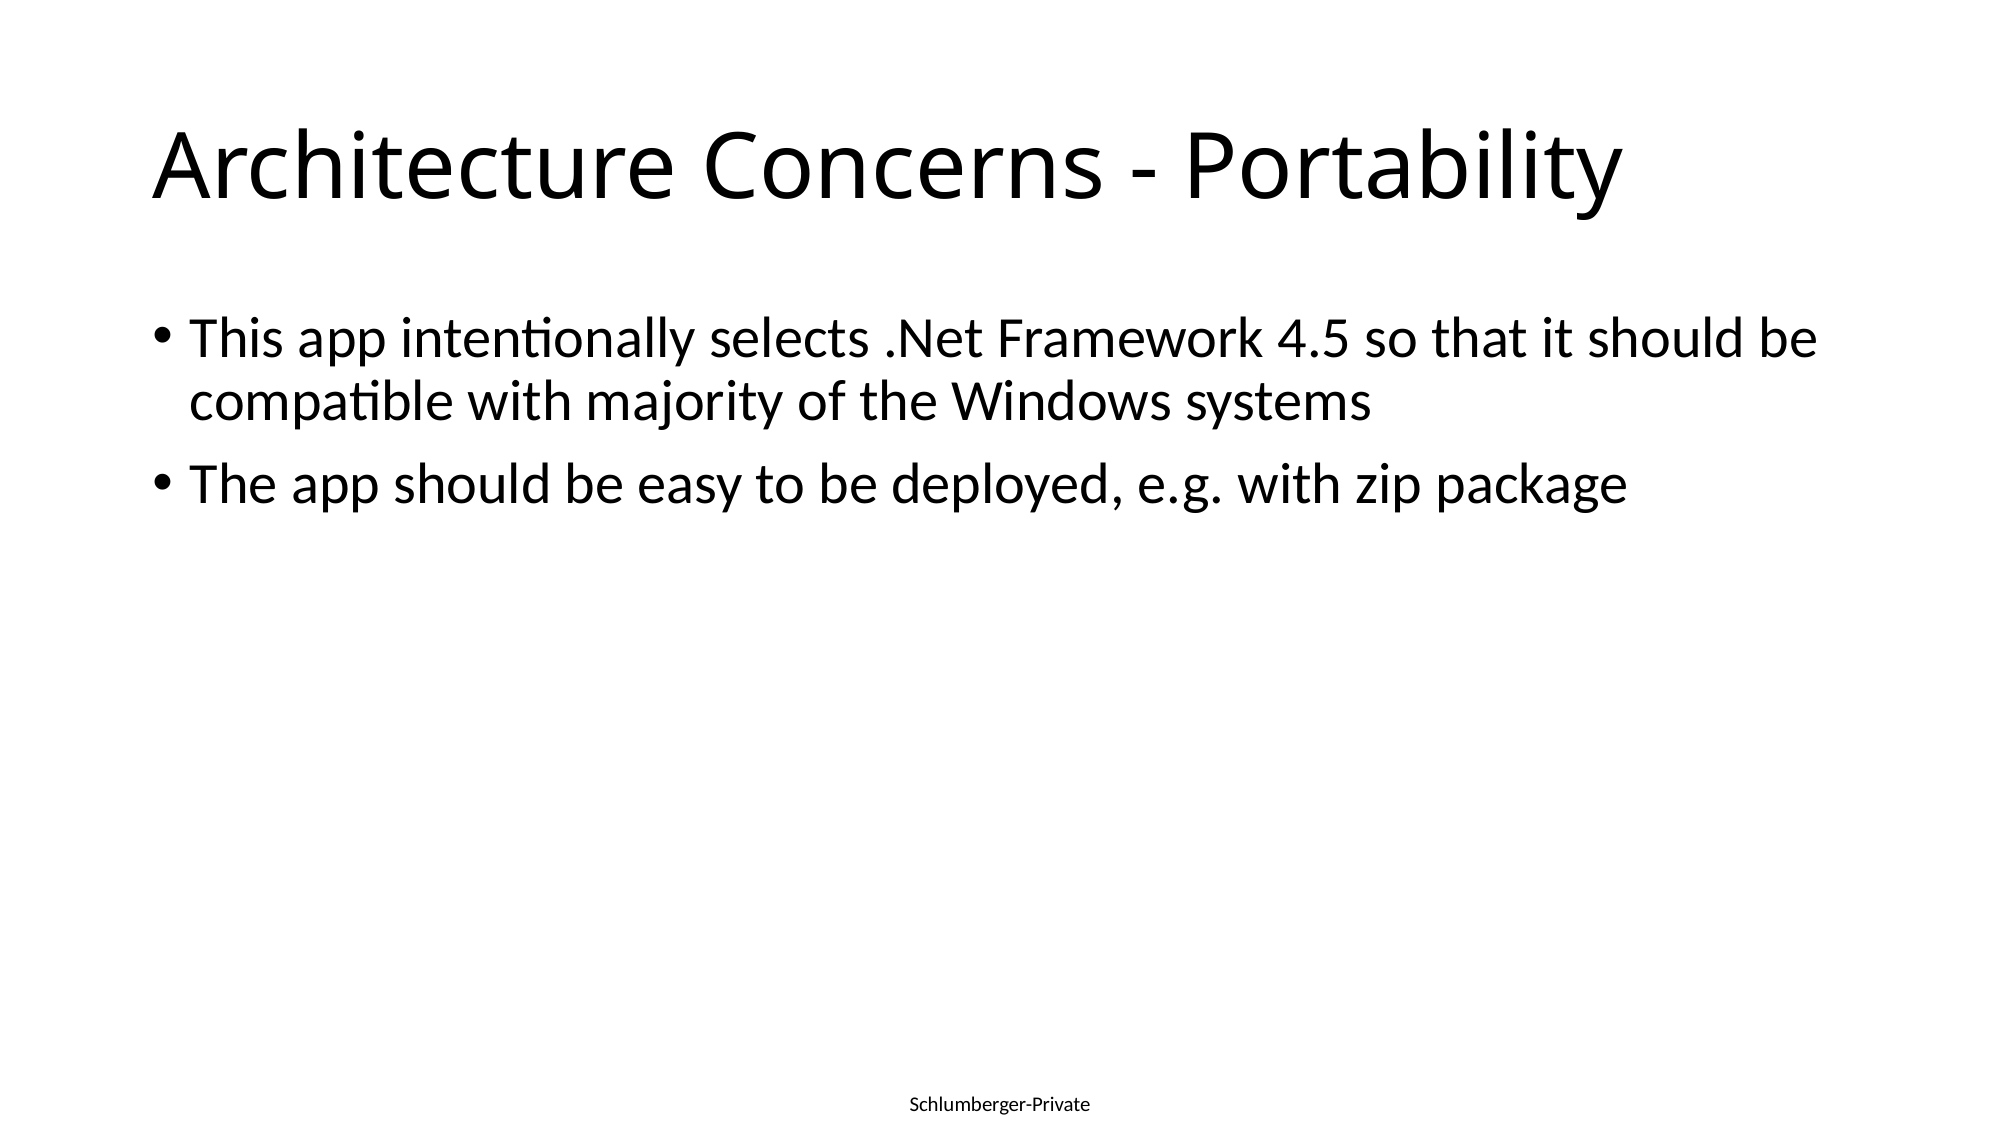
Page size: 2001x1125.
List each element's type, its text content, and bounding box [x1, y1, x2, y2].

title Architecture Concerns - Portability [137, 59, 1863, 278]
list This app intentionally selects .Net Framework 4.5 so that it should be compatible with majority of the Windows systems The app should be easy to be deployed, e.g. with zip package [137, 299, 1863, 1014]
